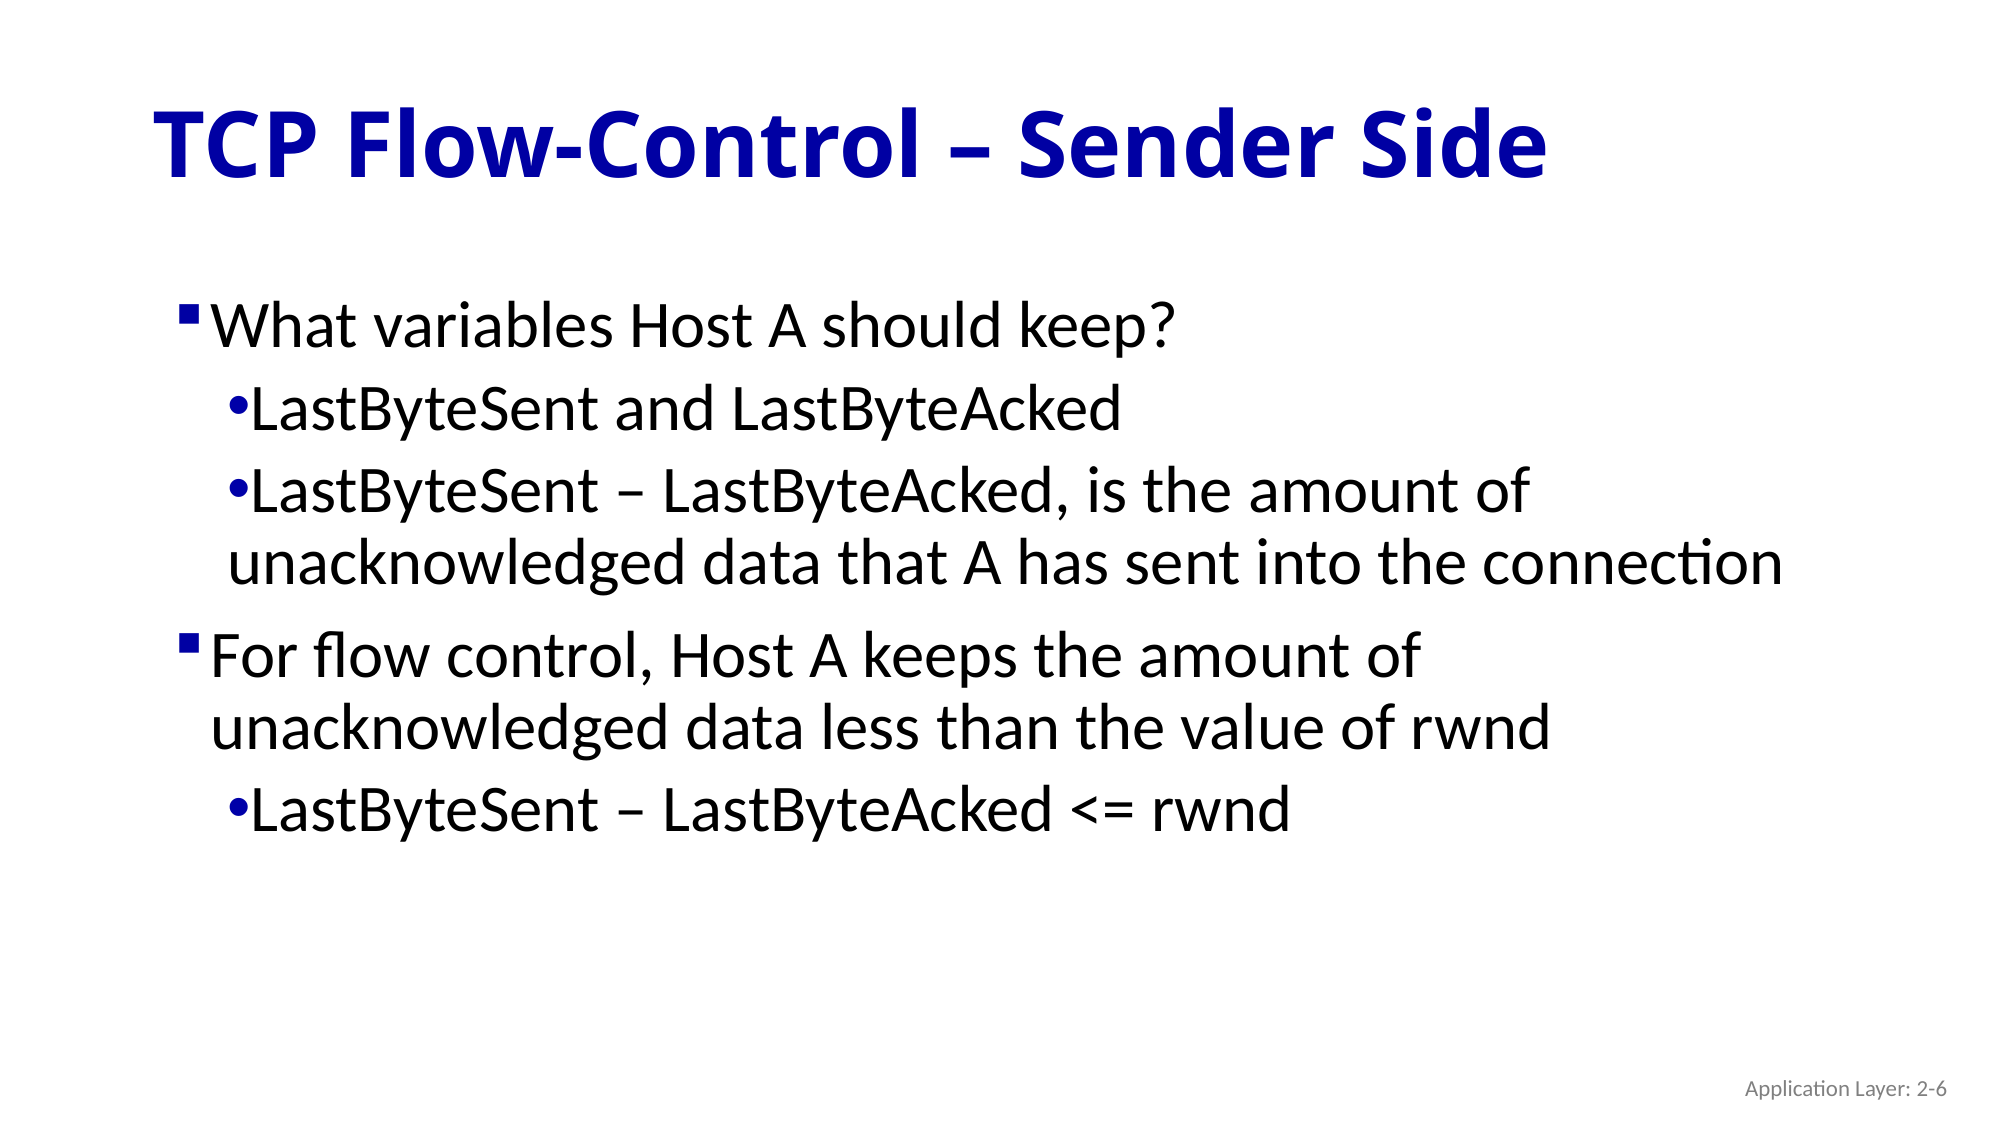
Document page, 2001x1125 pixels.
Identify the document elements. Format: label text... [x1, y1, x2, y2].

slide_number Application Layer: 2-6 [1512, 1056, 1963, 1117]
title TCP Flow-Control – Sender Side [137, 74, 1863, 221]
list What variables Host A should keep? LastByteSent and LastByteAcked LastByteSent – LastByteAcked, is the amount of unacknowledged data that A has sent into the connection For flow control, Host A keeps the amount of unacknowledged data less than the value of rwnd LastByteSent – LastByteAcked <= rwnd [137, 282, 1863, 997]
